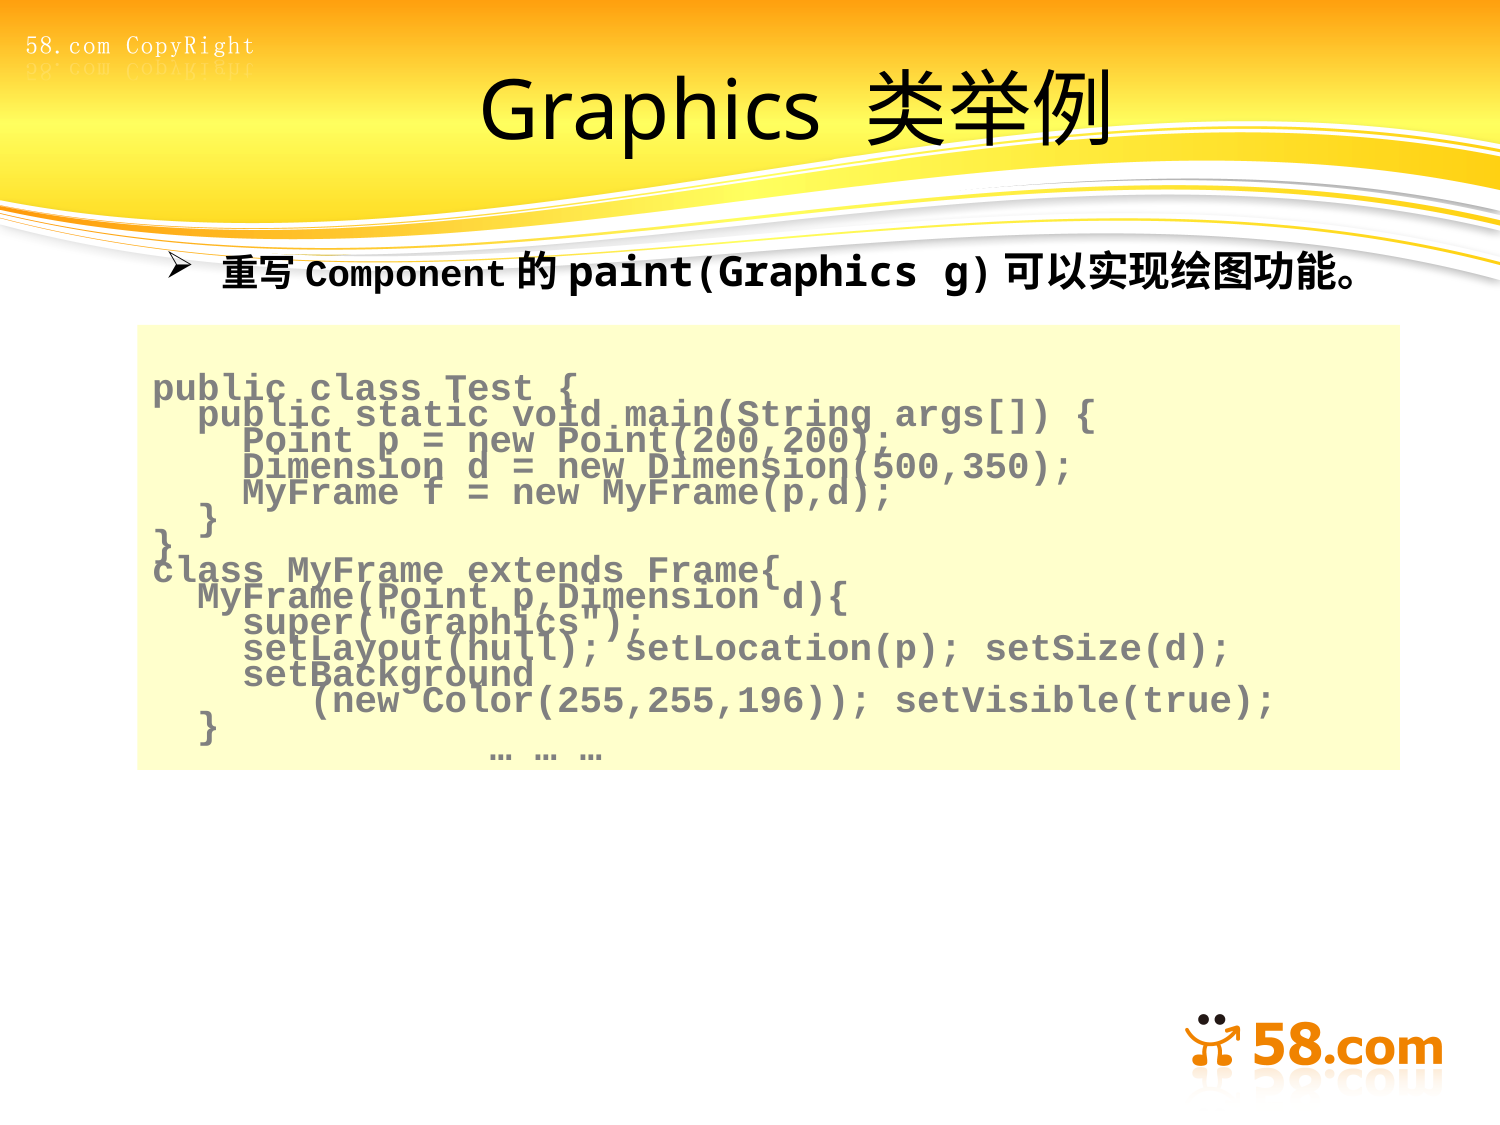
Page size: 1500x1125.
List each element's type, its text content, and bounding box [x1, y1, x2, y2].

list 重写Component的paint(Graphics g)可以实现绘图功能。 [149, 237, 1426, 313]
picture [0, 0, 1500, 1125]
title Graphics 类举例 [159, 12, 1435, 201]
text_box public class Test { public static void main(String args[]) { Point p = new Point(200,200); Dimension d = new Dimension(500,350); MyFrame f = new MyFrame(p,d); } } class MyFrame extends Frame{ MyFrame(Point p,Dimension d){ super("Graphics"); setLayout(null); setLocation(p); setSize(d); setBackground (new Color(255,255,196)); setVisible(true); } … … … [137, 324, 1400, 770]
